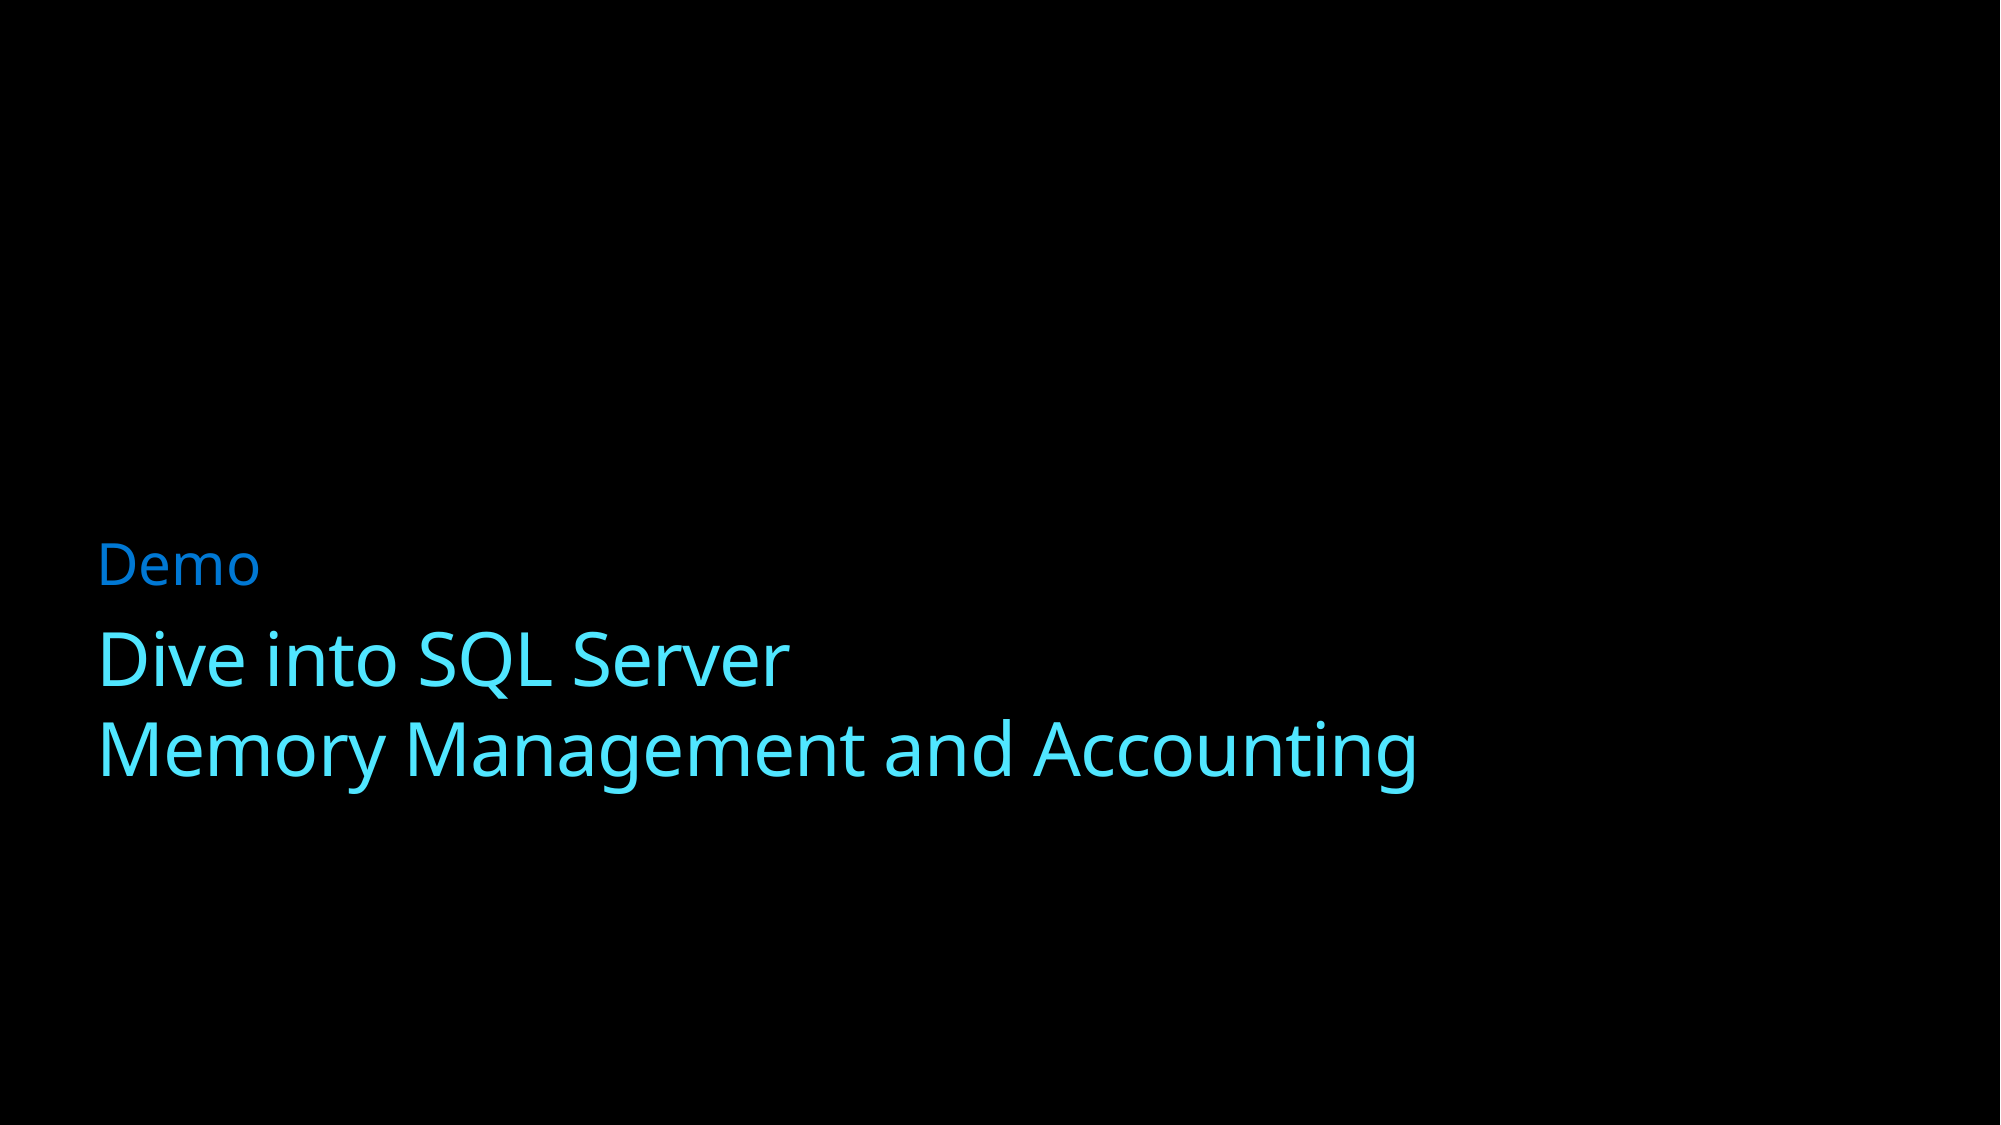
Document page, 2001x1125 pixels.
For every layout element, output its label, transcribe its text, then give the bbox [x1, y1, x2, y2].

list Demo [96, 527, 1904, 598]
title Dive into SQL Server Memory Management and Accounting [96, 611, 1904, 794]
